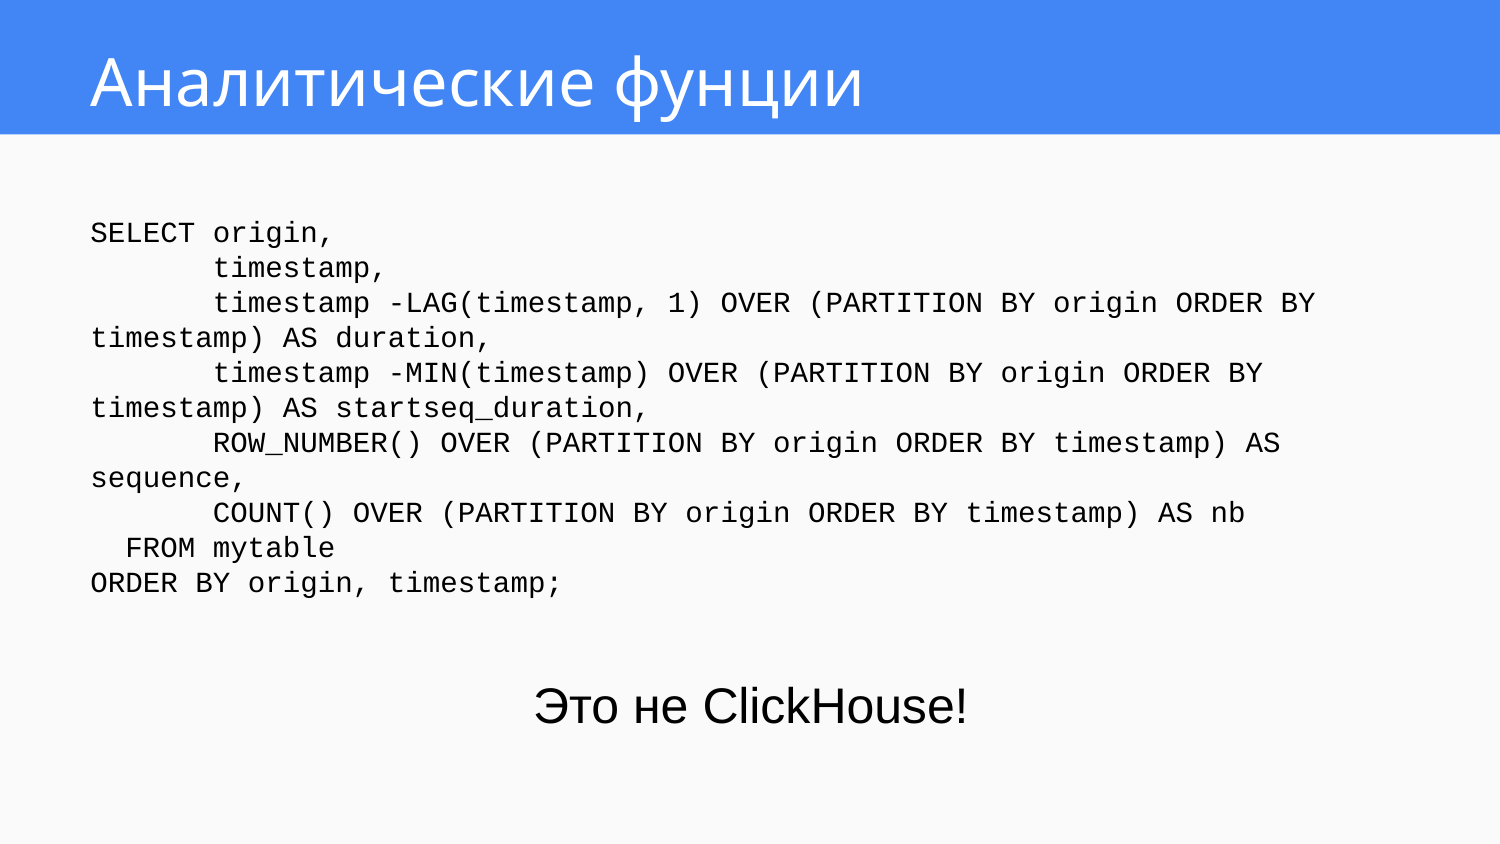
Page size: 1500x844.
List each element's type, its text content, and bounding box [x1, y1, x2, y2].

text_box Это не ClickHouse! [220, 666, 1282, 742]
text_box SELECT origin, timestamp, timestamp -LAG(timestamp, 1) OVER (PARTITION BY origin ORDER BY timestamp) AS duration, timestamp -MIN(timestamp) OVER (PARTITION BY origin ORDER BY timestamp) AS startseq_duration, ROW_NUMBER() OVER (PARTITION BY origin ORDER BY timestamp) AS sequence, COUNT() OVER (PARTITION BY origin ORDER BY timestamp) AS nb FROM mytable ORDER BY origin, timestamp; [75, 206, 1405, 711]
title Аналитические фунции [75, 0, 1425, 135]
